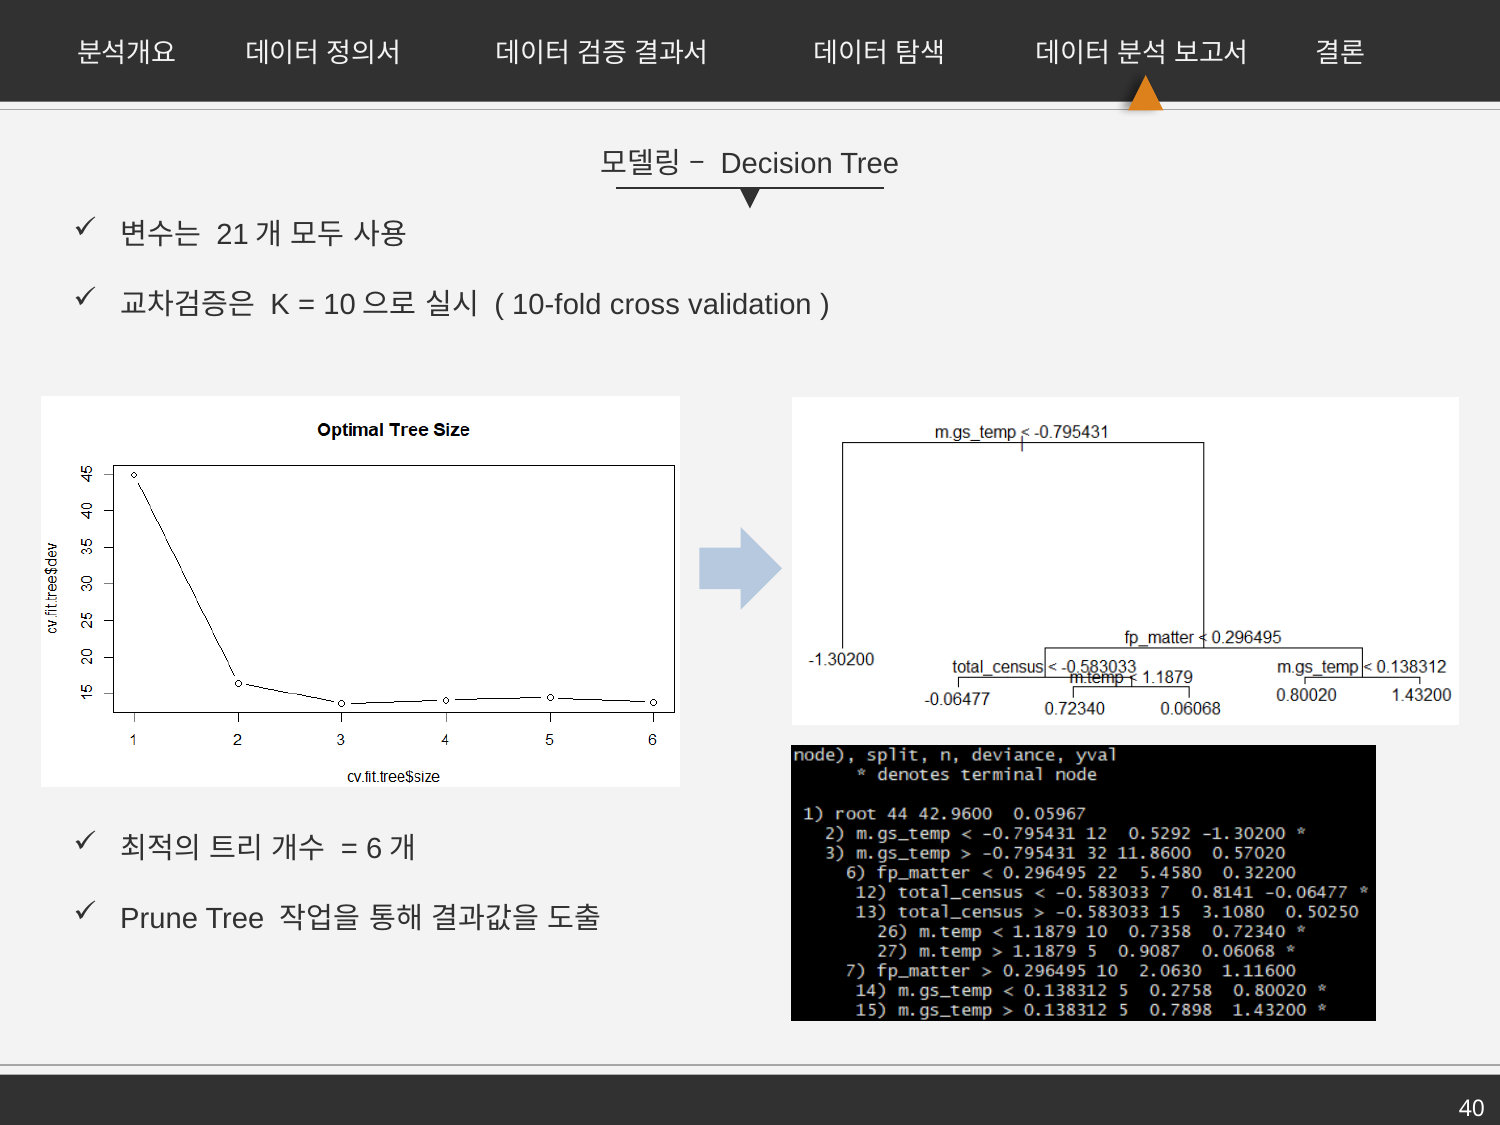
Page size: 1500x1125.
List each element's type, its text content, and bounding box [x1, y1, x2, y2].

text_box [41, 396, 1459, 788]
text_box [0, 1073, 1500, 1125]
text_box 변수는 21개 모두 사용 교차검증은 K = 10으로 실시 ( 10-fold cross validation ) [58, 208, 1477, 328]
picture [791, 744, 1376, 1021]
slide_number 40 [1175, 1085, 1500, 1125]
text_box 최적의 트리 개수 = 6개 Prune Tree 작업을 통해 결과값을 도출 [58, 822, 740, 942]
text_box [0, 0, 1500, 111]
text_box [583, 136, 917, 209]
